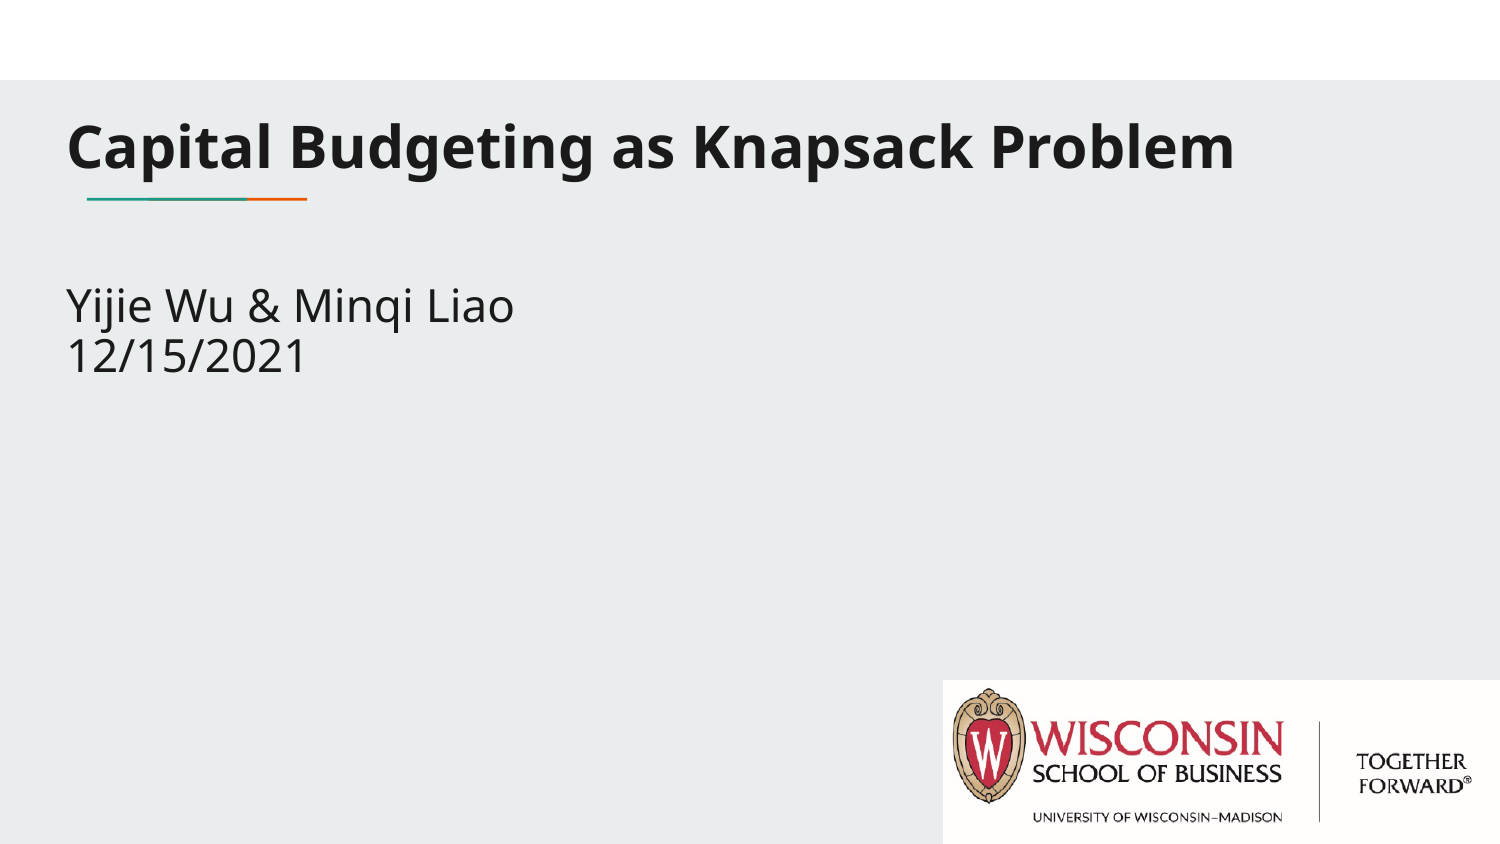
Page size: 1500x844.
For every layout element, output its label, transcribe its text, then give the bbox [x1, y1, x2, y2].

picture [943, 680, 1500, 844]
subtitle Yijie Wu & Minqi Liao 12/15/2021 [51, 267, 1449, 398]
title Capital Budgeting as Knapsack Problem [51, 91, 1449, 255]
